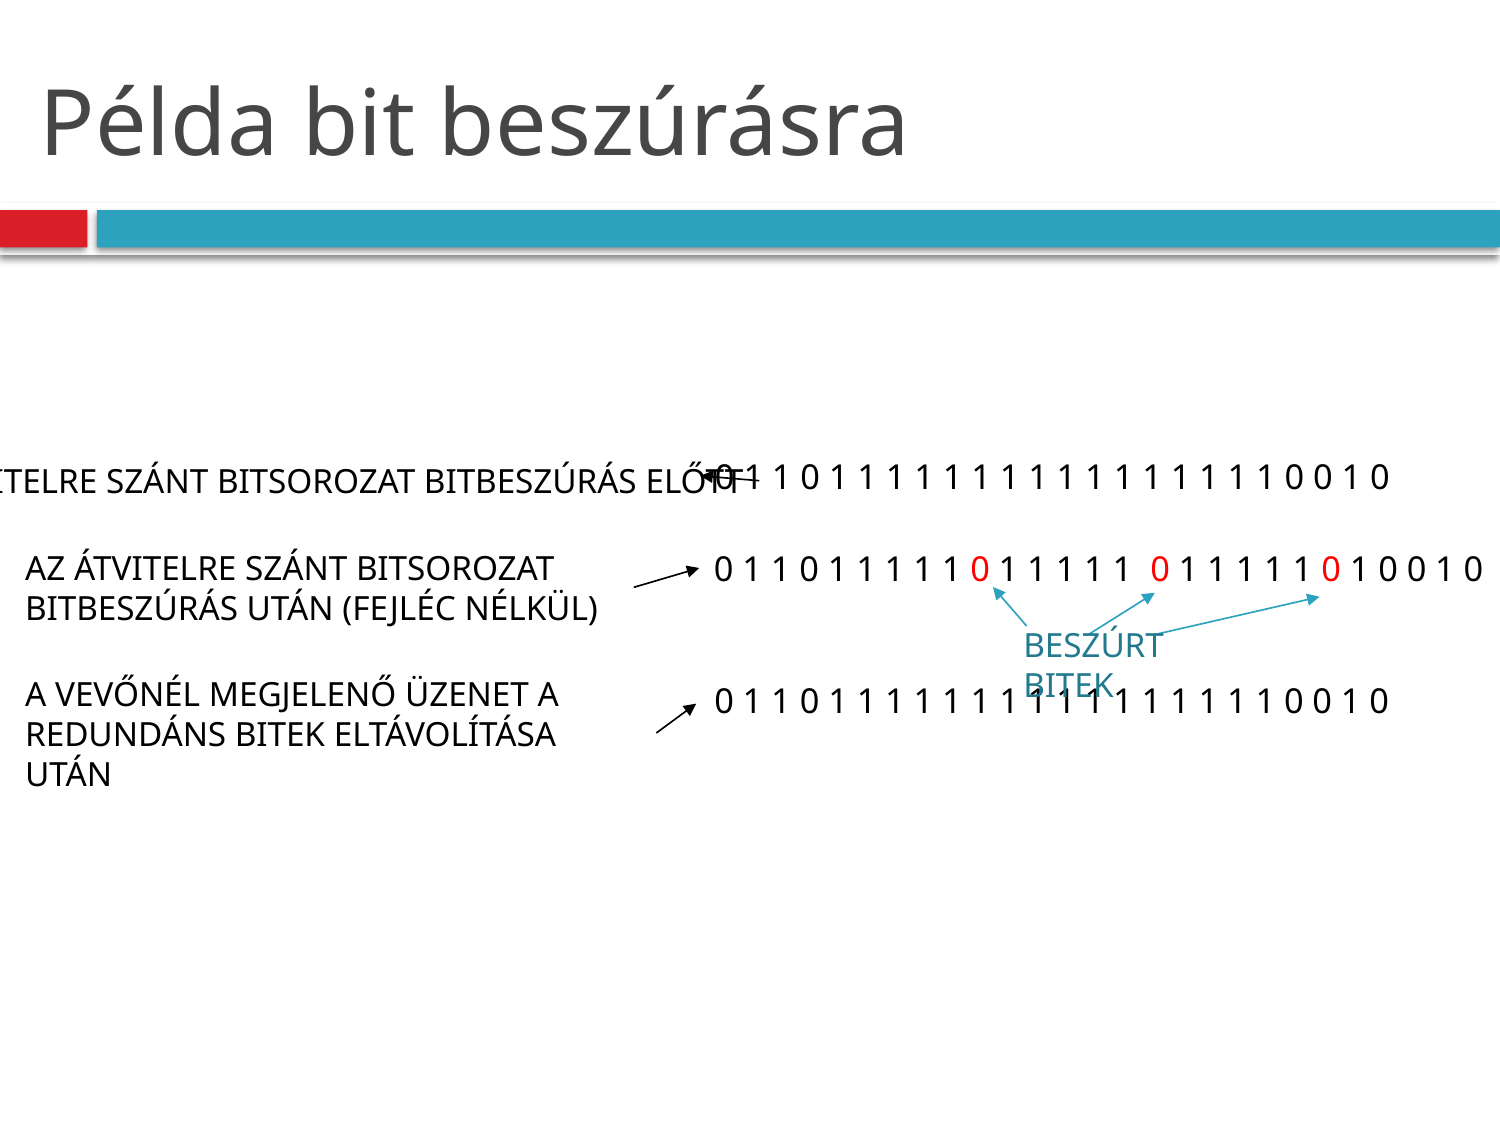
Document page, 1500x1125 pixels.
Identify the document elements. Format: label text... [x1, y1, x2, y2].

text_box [656, 703, 697, 714]
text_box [633, 568, 697, 589]
text_box az átvitelre szánt bitsorozat bitbeszúrás előtt [0, 453, 760, 508]
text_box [1088, 592, 1156, 635]
text_box 0 1 1 0 1 1 1 1 1 0 1 1 1 1 1 0 1 1 1 1 1 0 1 0 0 1 0 [699, 539, 1500, 596]
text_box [992, 586, 1027, 627]
text_box a vevőnél megjelenő üzenet a redundáns bitek eltávolítása után [10, 665, 657, 801]
text_box Beszúrt bitek [1008, 617, 1259, 712]
text_box 0 1 1 0 1 1 1 1 1 1 1 1 1 1 1 1 1 1 1 1 0 0 1 0 [700, 447, 1423, 504]
text_box 0 1 1 0 1 1 1 1 1 1 1 1 1 1 1 1 1 1 1 1 0 0 1 0 [699, 672, 1423, 729]
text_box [633, 475, 699, 482]
title Példa bit beszúrásra [24, 37, 1475, 200]
text_box az átvitelre szánt bitsorozat bitbeszúrás után (fejléc nélkül) [10, 539, 634, 635]
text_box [1154, 596, 1320, 635]
